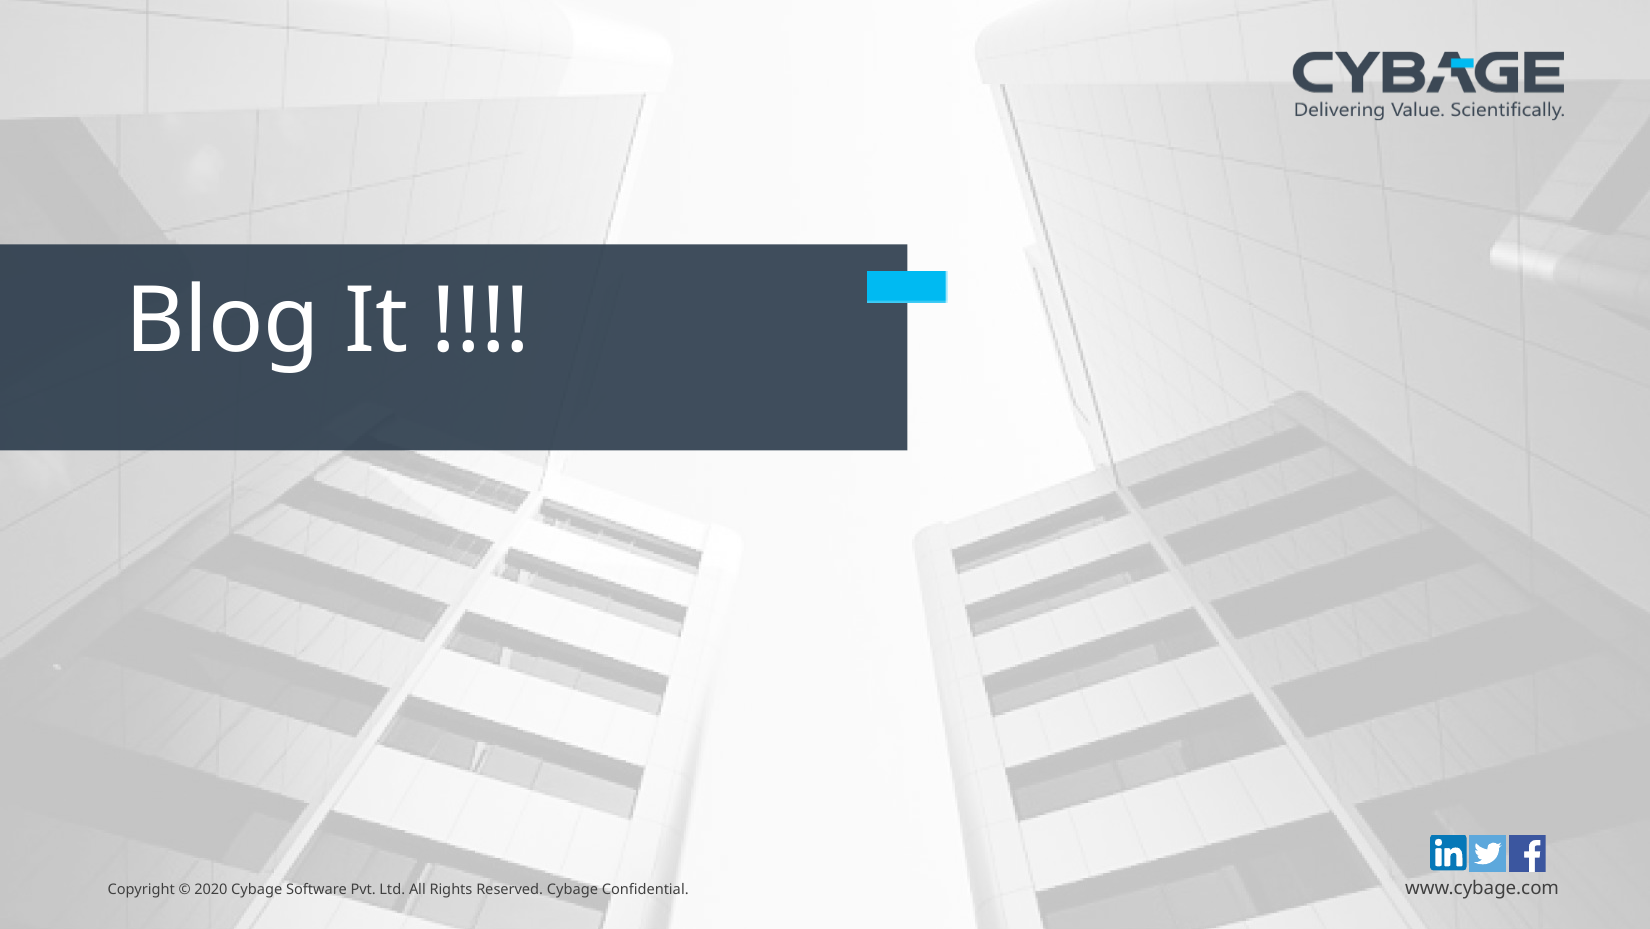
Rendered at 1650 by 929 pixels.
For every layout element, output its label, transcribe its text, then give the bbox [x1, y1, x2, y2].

text_box Blog It !!!! [37, 251, 1513, 865]
picture [1292, 51, 1566, 121]
